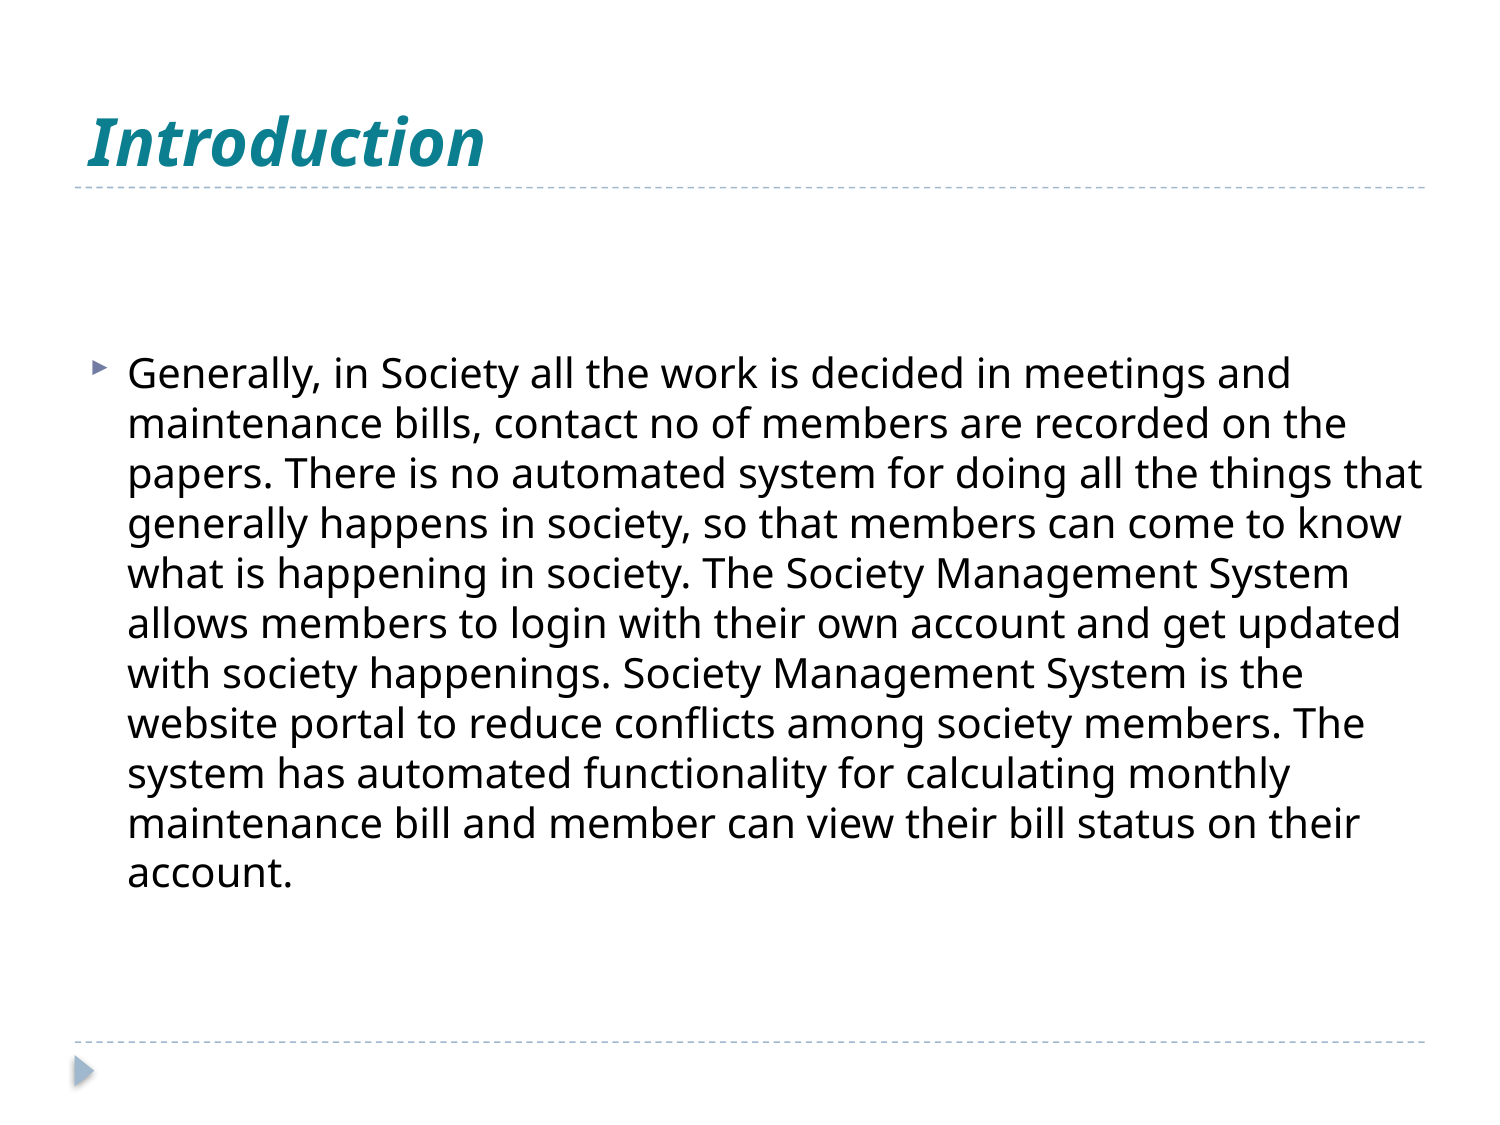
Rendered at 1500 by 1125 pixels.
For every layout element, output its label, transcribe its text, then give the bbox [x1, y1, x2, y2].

title Introduction [75, 24, 1425, 188]
list Generally, in Society all the work is decided in meetings and maintenance bills, contact no of members are recorded on the papers. There is no automated system for doing all the things that generally happens in society, so that members can come to know what is happening in society. The Society Management System allows members to login with their own account and get updated with society happenings. Society Management System is the website portal to reduce conflicts among society members. The system has automated functionality for calculating monthly maintenance bill and member can view their bill status on their account. [75, 292, 1442, 914]
